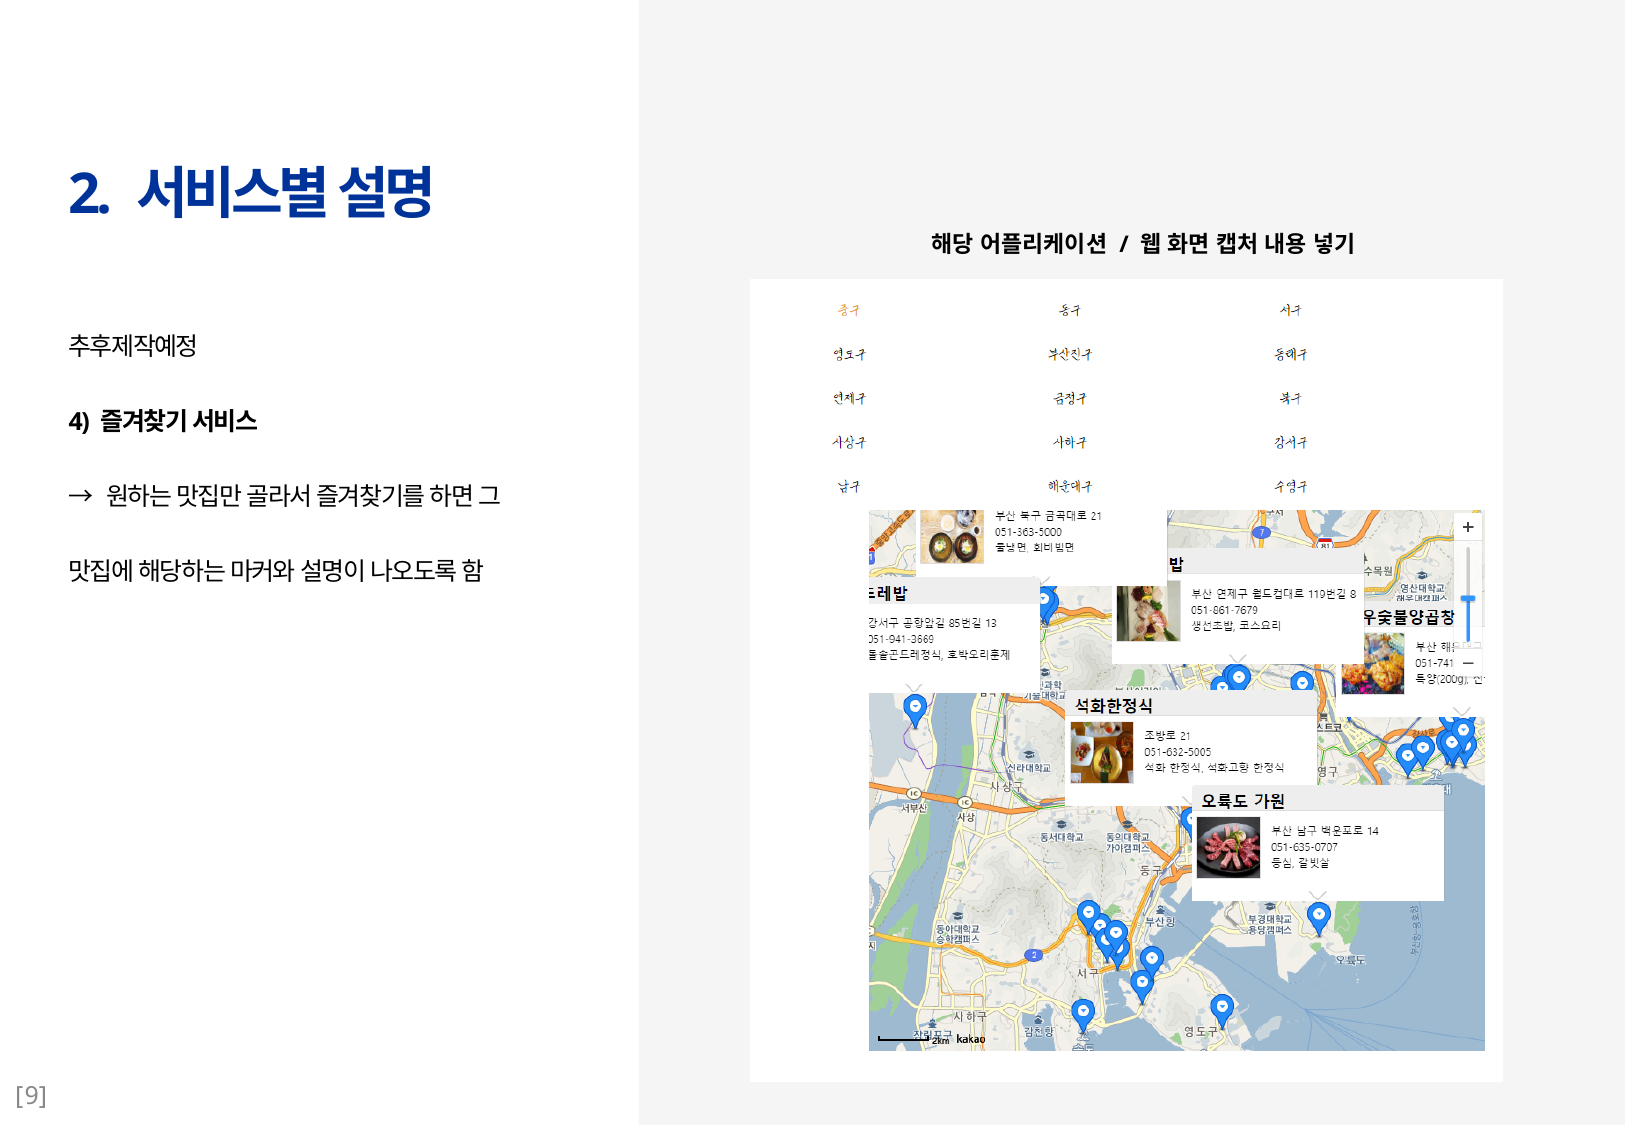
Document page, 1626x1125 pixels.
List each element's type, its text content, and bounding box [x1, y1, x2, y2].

text_box 해당 어플리케이션 / 웹 화면 캡처 내용 넣기 [929, 227, 1413, 277]
text_box 추후제작예정 4) 즐겨찾기 서비스 → 원하는 맛집만 골라서 즐겨찾기를 하면 그 맛집에 해당하는 마커와 설명이 나오도록 함 [66, 283, 567, 586]
title 2. 서비스별 설명 [66, 155, 613, 346]
picture [749, 279, 1504, 1082]
text_box [9] [12, 1079, 57, 1125]
